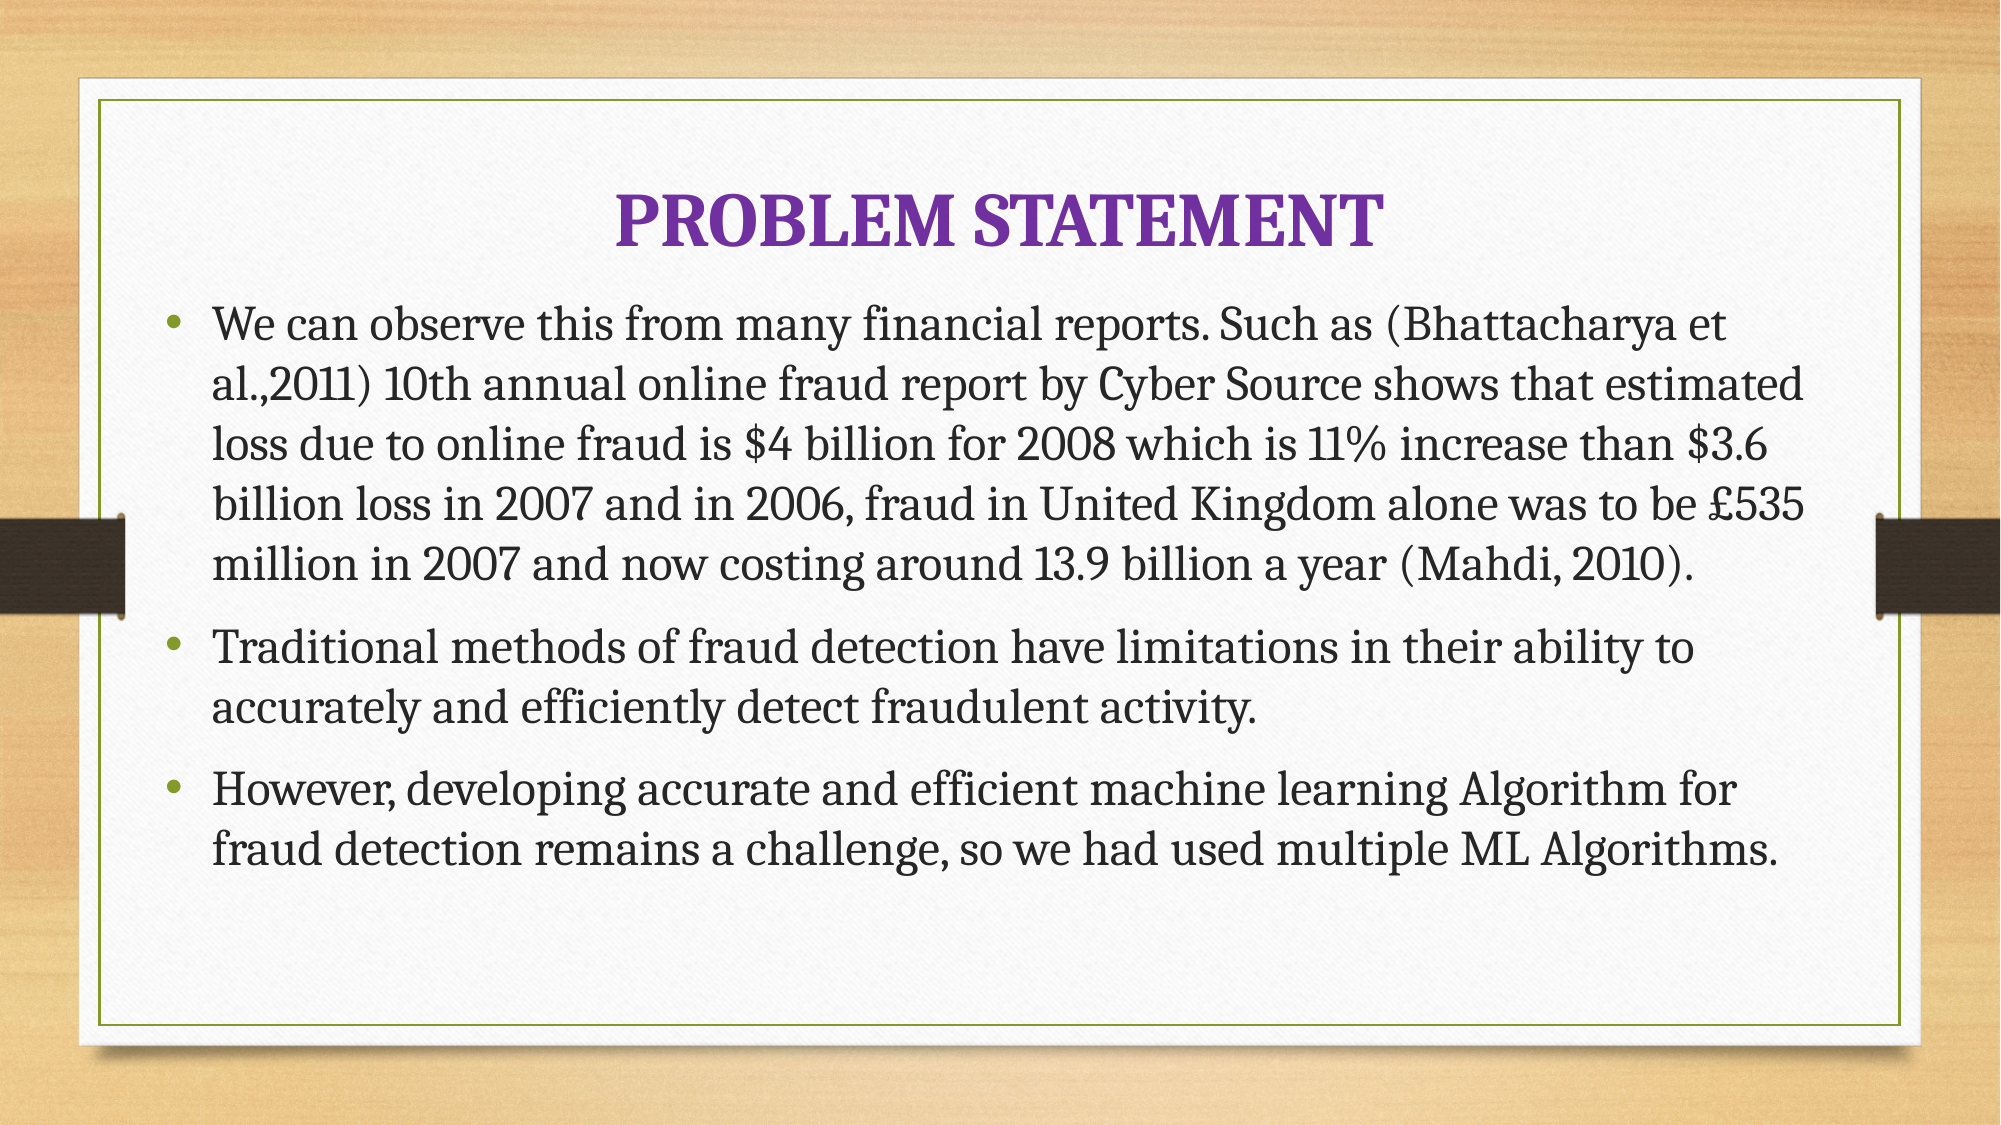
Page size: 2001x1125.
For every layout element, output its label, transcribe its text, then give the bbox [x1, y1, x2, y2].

title PROBLEM STATEMENT [212, 161, 1788, 283]
list We can observe this from many financial reports. Such as (Bhattacharya et al.,2011) 10th annual online fraud report by Cyber Source shows that estimated loss due to online fraud is $4 billion for 2008 which is 11% increase than $3.6 billion loss in 2007 and in 2006, fraud in United Kingdom alone was to be £535 million in 2007 and now costing around 13.9 billion a year (Mahdi, 2010). Traditional methods of fraud detection have limitations in their ability to accurately and efficiently detect fraudulent activity. However, developing accurate and efficient machine learning Algorithm for fraud detection remains a challenge, so we had used multiple ML Algorithms. [150, 283, 1851, 1103]
picture [0, 0, 2001, 1125]
